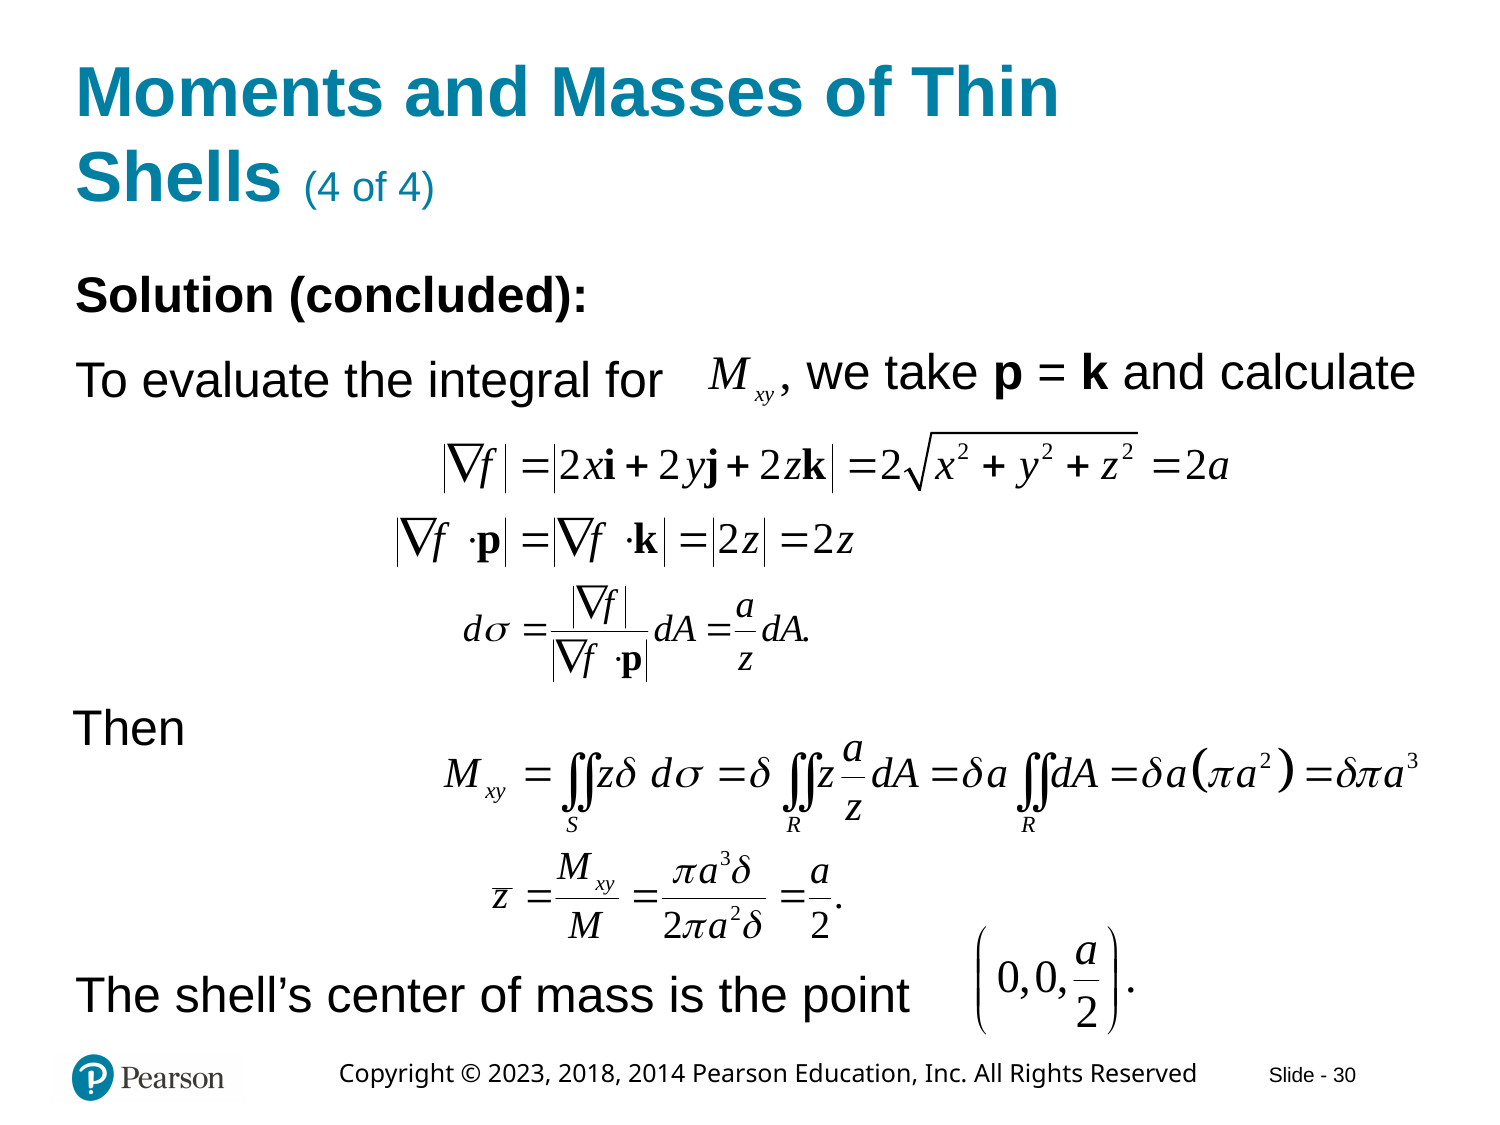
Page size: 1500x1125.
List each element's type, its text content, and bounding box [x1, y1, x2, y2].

list Solution (concluded): [75, 262, 688, 331]
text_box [440, 724, 1424, 838]
list Then [72, 695, 213, 770]
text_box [393, 513, 859, 571]
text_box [460, 582, 811, 686]
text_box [704, 347, 794, 411]
list The shell’s center of mass is the point [75, 962, 950, 1035]
list To evaluate the integral for [75, 347, 698, 416]
list we take p = k and calculate [806, 339, 1438, 413]
title Moments and Masses of Thin Shells (4 of 4) [75, 35, 1250, 216]
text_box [972, 922, 1138, 1040]
picture [51, 1053, 245, 1102]
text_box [488, 845, 844, 943]
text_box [440, 427, 1234, 498]
